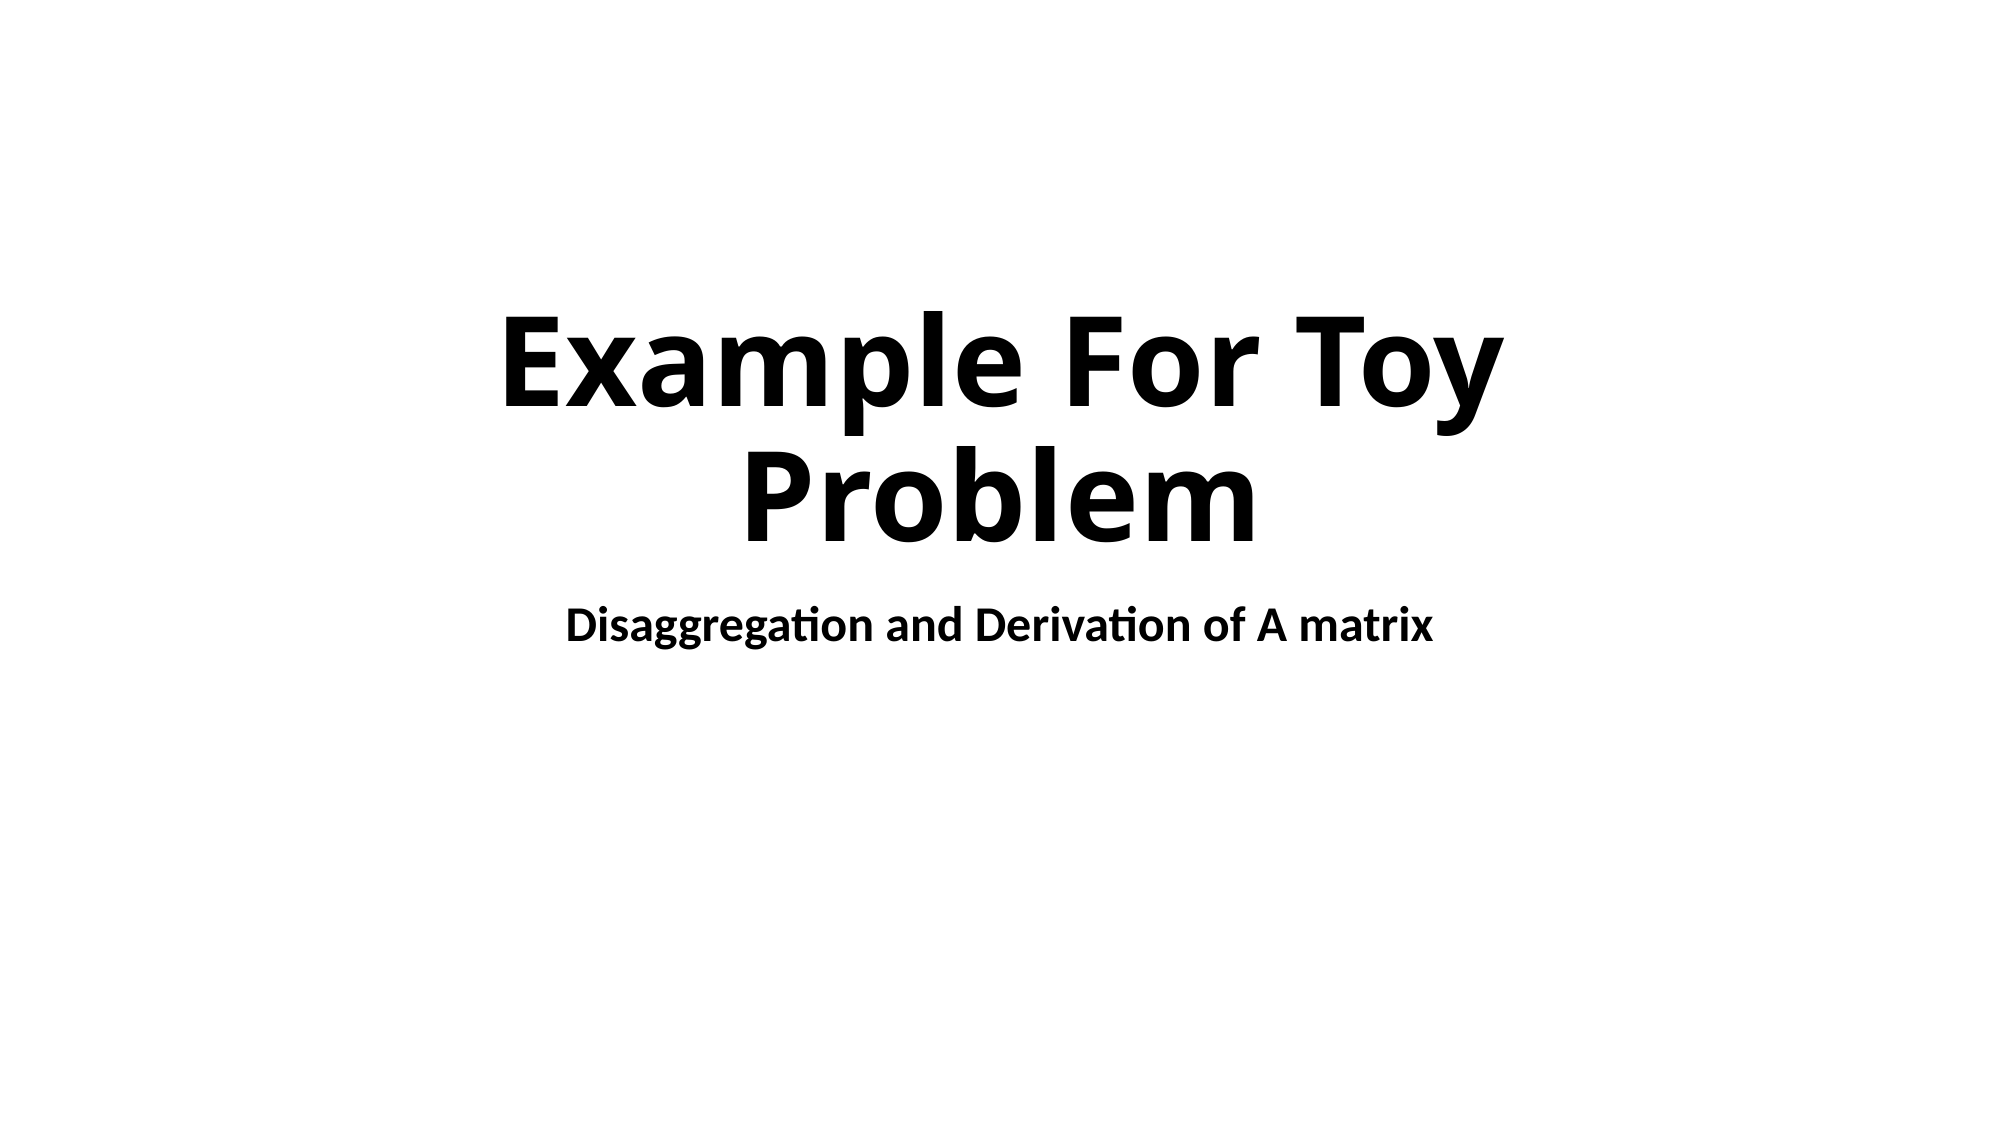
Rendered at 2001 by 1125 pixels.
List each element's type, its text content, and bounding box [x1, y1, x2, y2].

title Example For Toy Problem [249, 184, 1750, 576]
subtitle Disaggregation and Derivation of A matrix [249, 590, 1750, 863]
